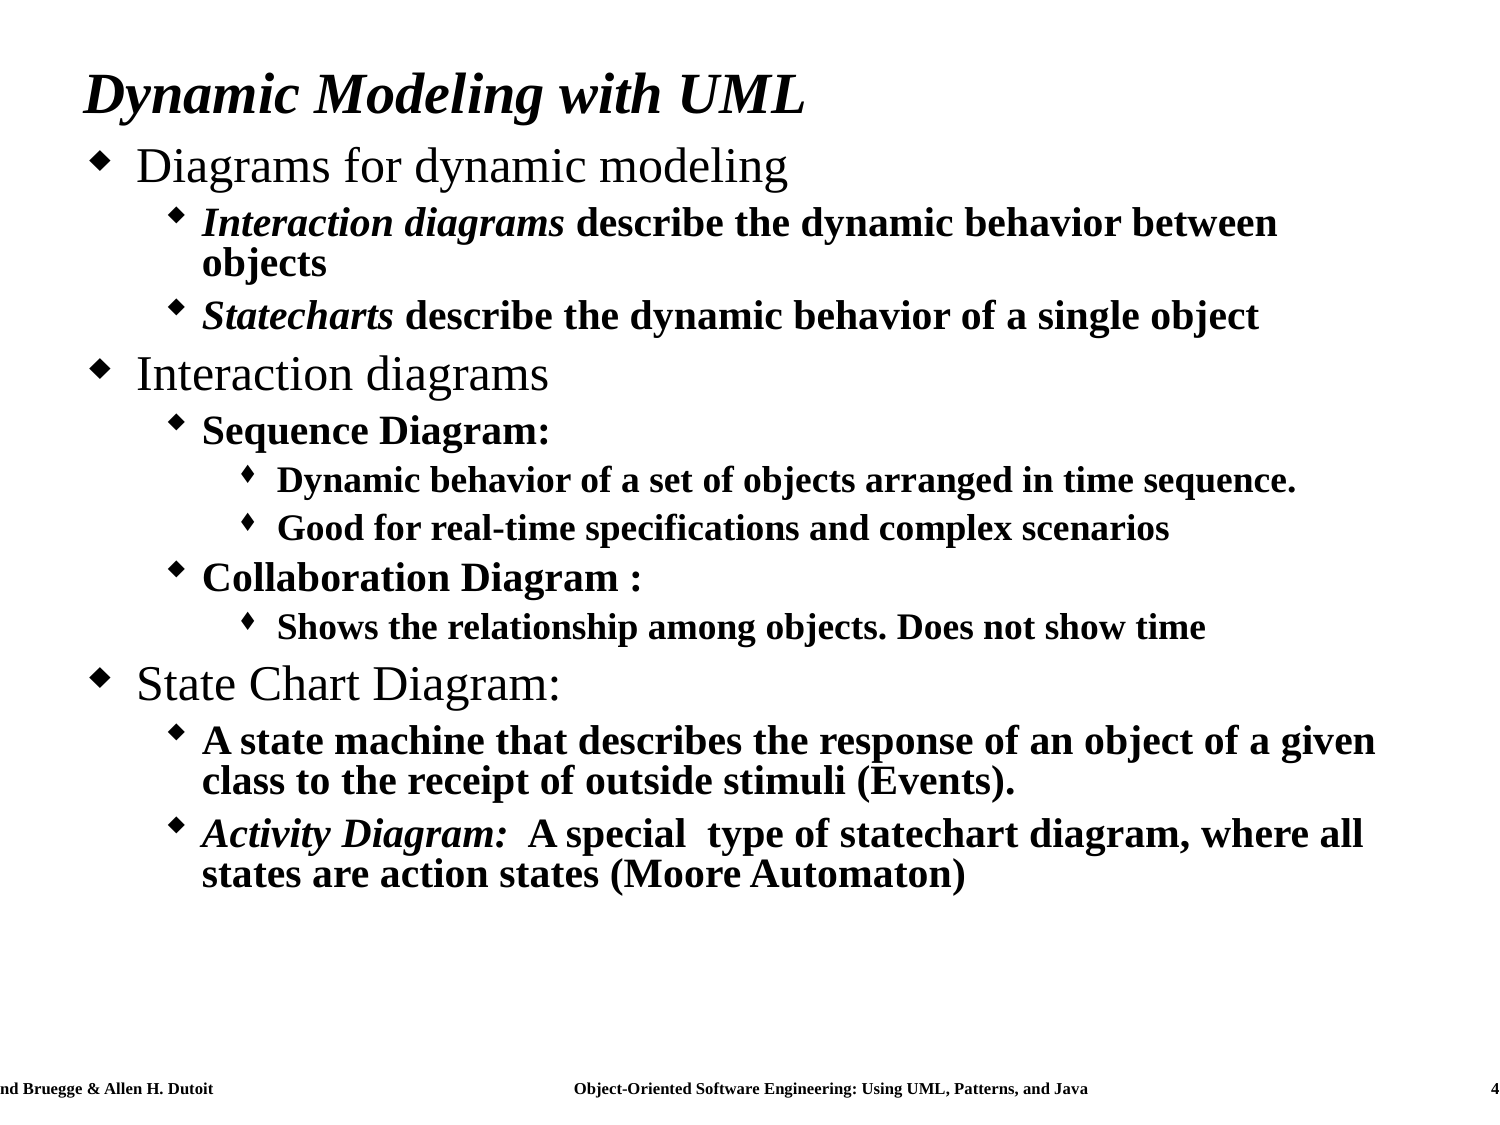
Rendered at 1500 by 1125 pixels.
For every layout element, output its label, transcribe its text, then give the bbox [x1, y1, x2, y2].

title Dynamic Modeling with UML [68, 36, 1407, 153]
list Diagrams for dynamic modeling Interaction diagrams describe the dynamic behavior between objects Statecharts describe the dynamic behavior of a single object Interaction diagrams Sequence Diagram: Dynamic behavior of a set of objects arranged in time sequence. Good for real-time specifications and complex scenarios Collaboration Diagram : Shows the relationship among objects. Does not show time State Chart Diagram: A state machine that describes the response of an object of a given class to the receipt of outside stimuli (Events). Activity Diagram: A special type of statechart diagram, where all states are action states (Moore Automaton) [74, 137, 1429, 925]
